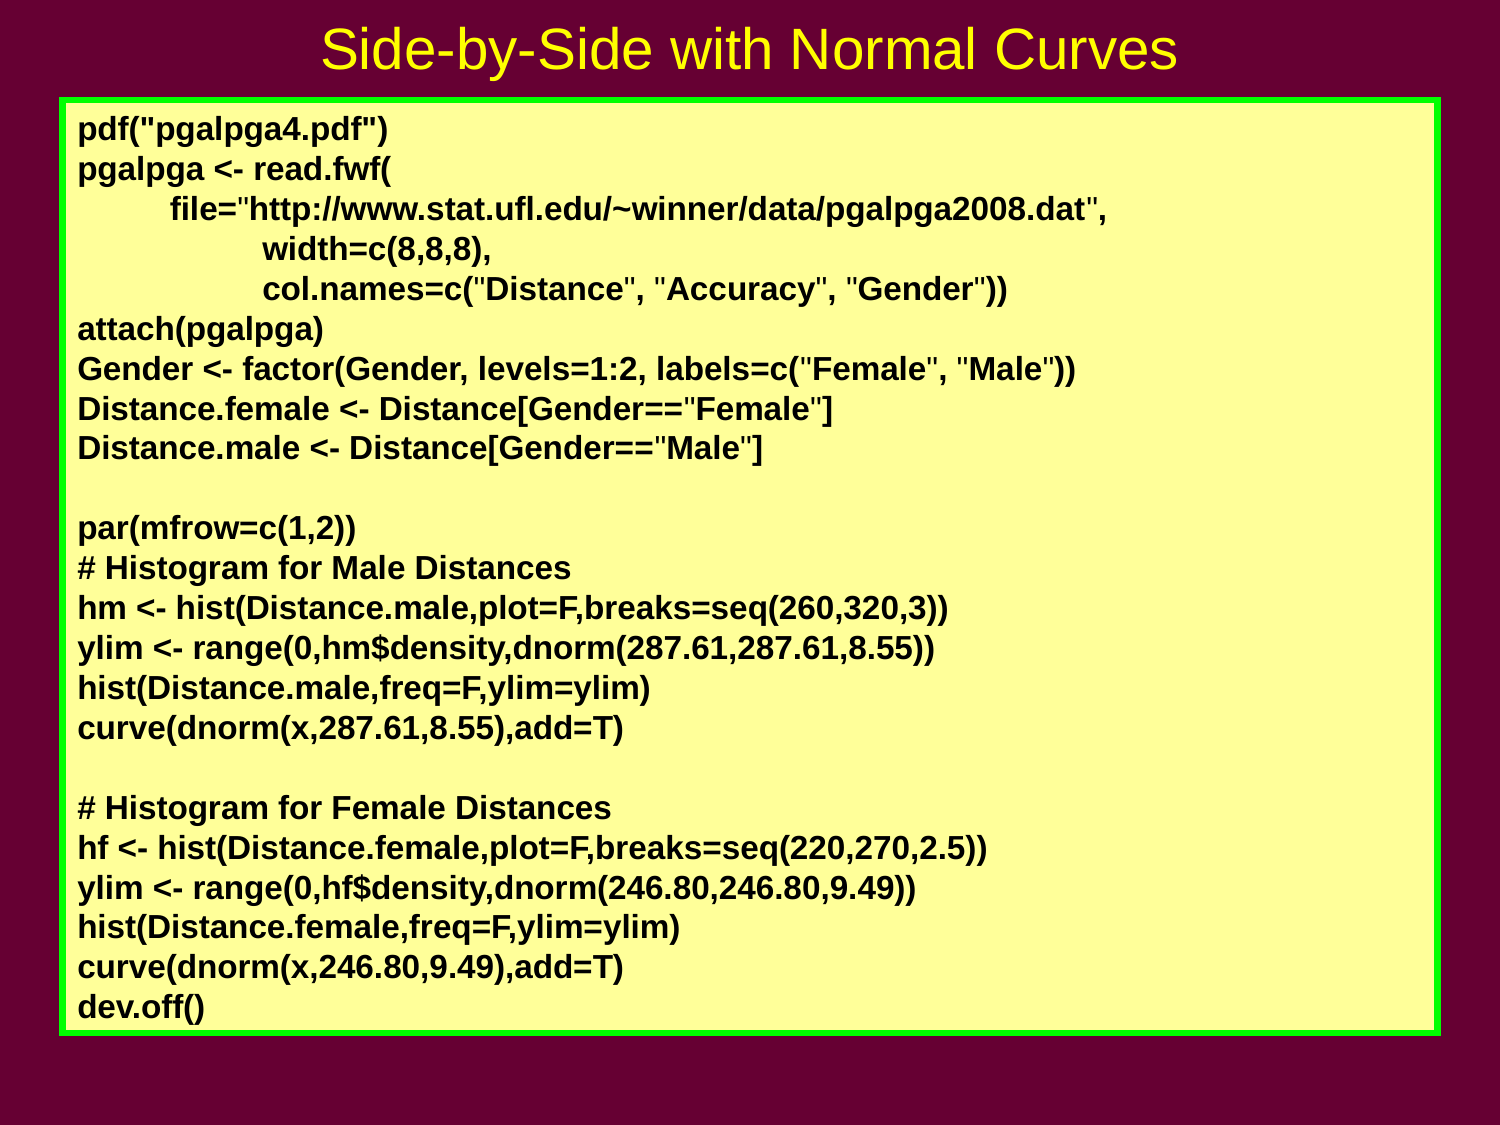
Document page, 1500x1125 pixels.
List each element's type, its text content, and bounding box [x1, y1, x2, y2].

title Side-by-Side with Normal Curves [75, 12, 1425, 80]
text_box pdf("pgalpga4.pdf") pgalpga <- read.fwf( file="http://www.stat.ufl.edu/~winner/data/pgalpga2008.dat", width=c(8,8,8), col.names=c("Distance", "Accuracy", "Gender")) attach(pgalpga) Gender <- factor(Gender, levels=1:2, labels=c("Female", "Male")) Distance.female <- Distance[Gender=="Female"] Distance.male <- Distance[Gender=="Male"] par(mfrow=c(1,2)) # Histogram for Male Distances hm <- hist(Distance.male,plot=F,breaks=seq(260,320,3)) ylim <- range(0,hm$density,dnorm(287.61,287.61,8.55)) hist(Distance.male,freq=F,ylim=ylim) curve(dnorm(x,287.61,8.55),add=T) # Histogram for Female Distances hf <- hist(Distance.female,plot=F,breaks=seq(220,270,2.5)) ylim <- range(0,hf$density,dnorm(246.80,246.80,9.49)) hist(Distance.female,freq=F,ylim=ylim) curve(dnorm(x,246.80,9.49),add=T) dev.off() [62, 99, 1438, 1033]
